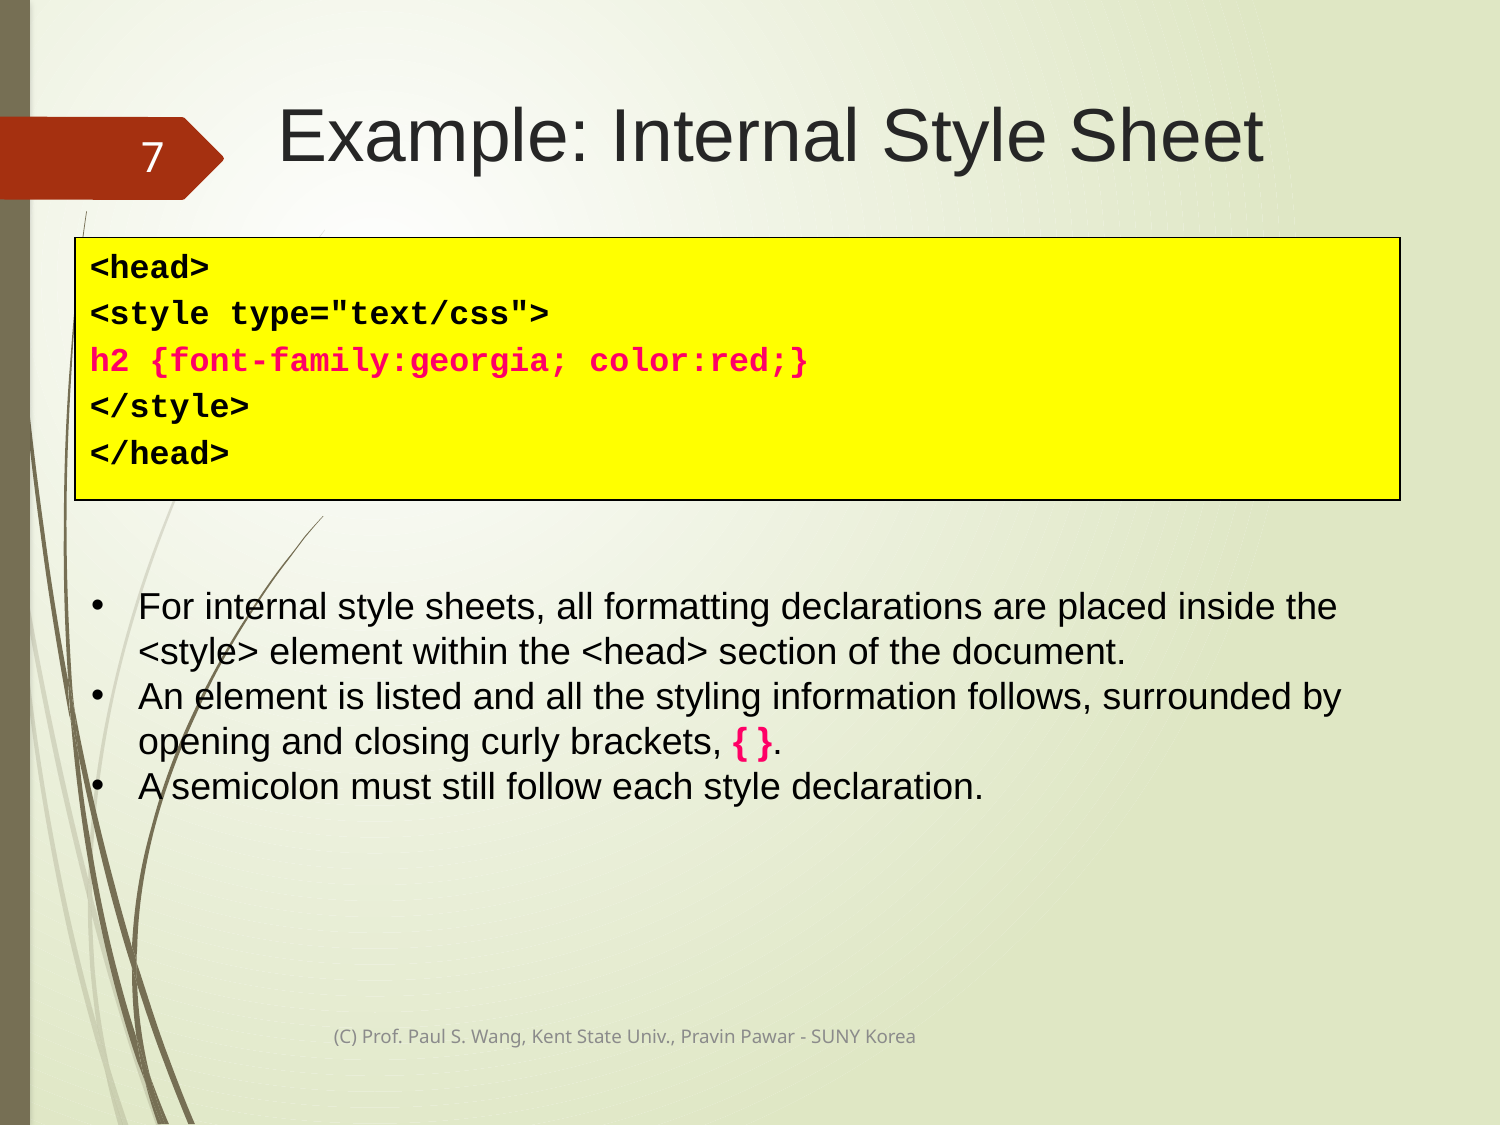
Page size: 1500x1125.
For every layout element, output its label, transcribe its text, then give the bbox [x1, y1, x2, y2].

footer (C) Prof. Paul S. Wang, Kent State Univ., Pravin Pawar - SUNY Korea [318, 1006, 1257, 1067]
slide_number 7 [83, 129, 180, 190]
text_box <head> <style type="text/css"> h2 {font-family:georgia; color:red;} </style> </head> [75, 237, 1400, 500]
text_box For internal style sheets, all formatting declarations are placed inside the <style> element within the <head> section of the document. An element is listed and all the styling information follows, surrounded by opening and closing curly brackets, { }. A semicolon must still follow each style declaration. [76, 574, 1456, 815]
title Example: Internal Style Sheet [262, 78, 1400, 237]
